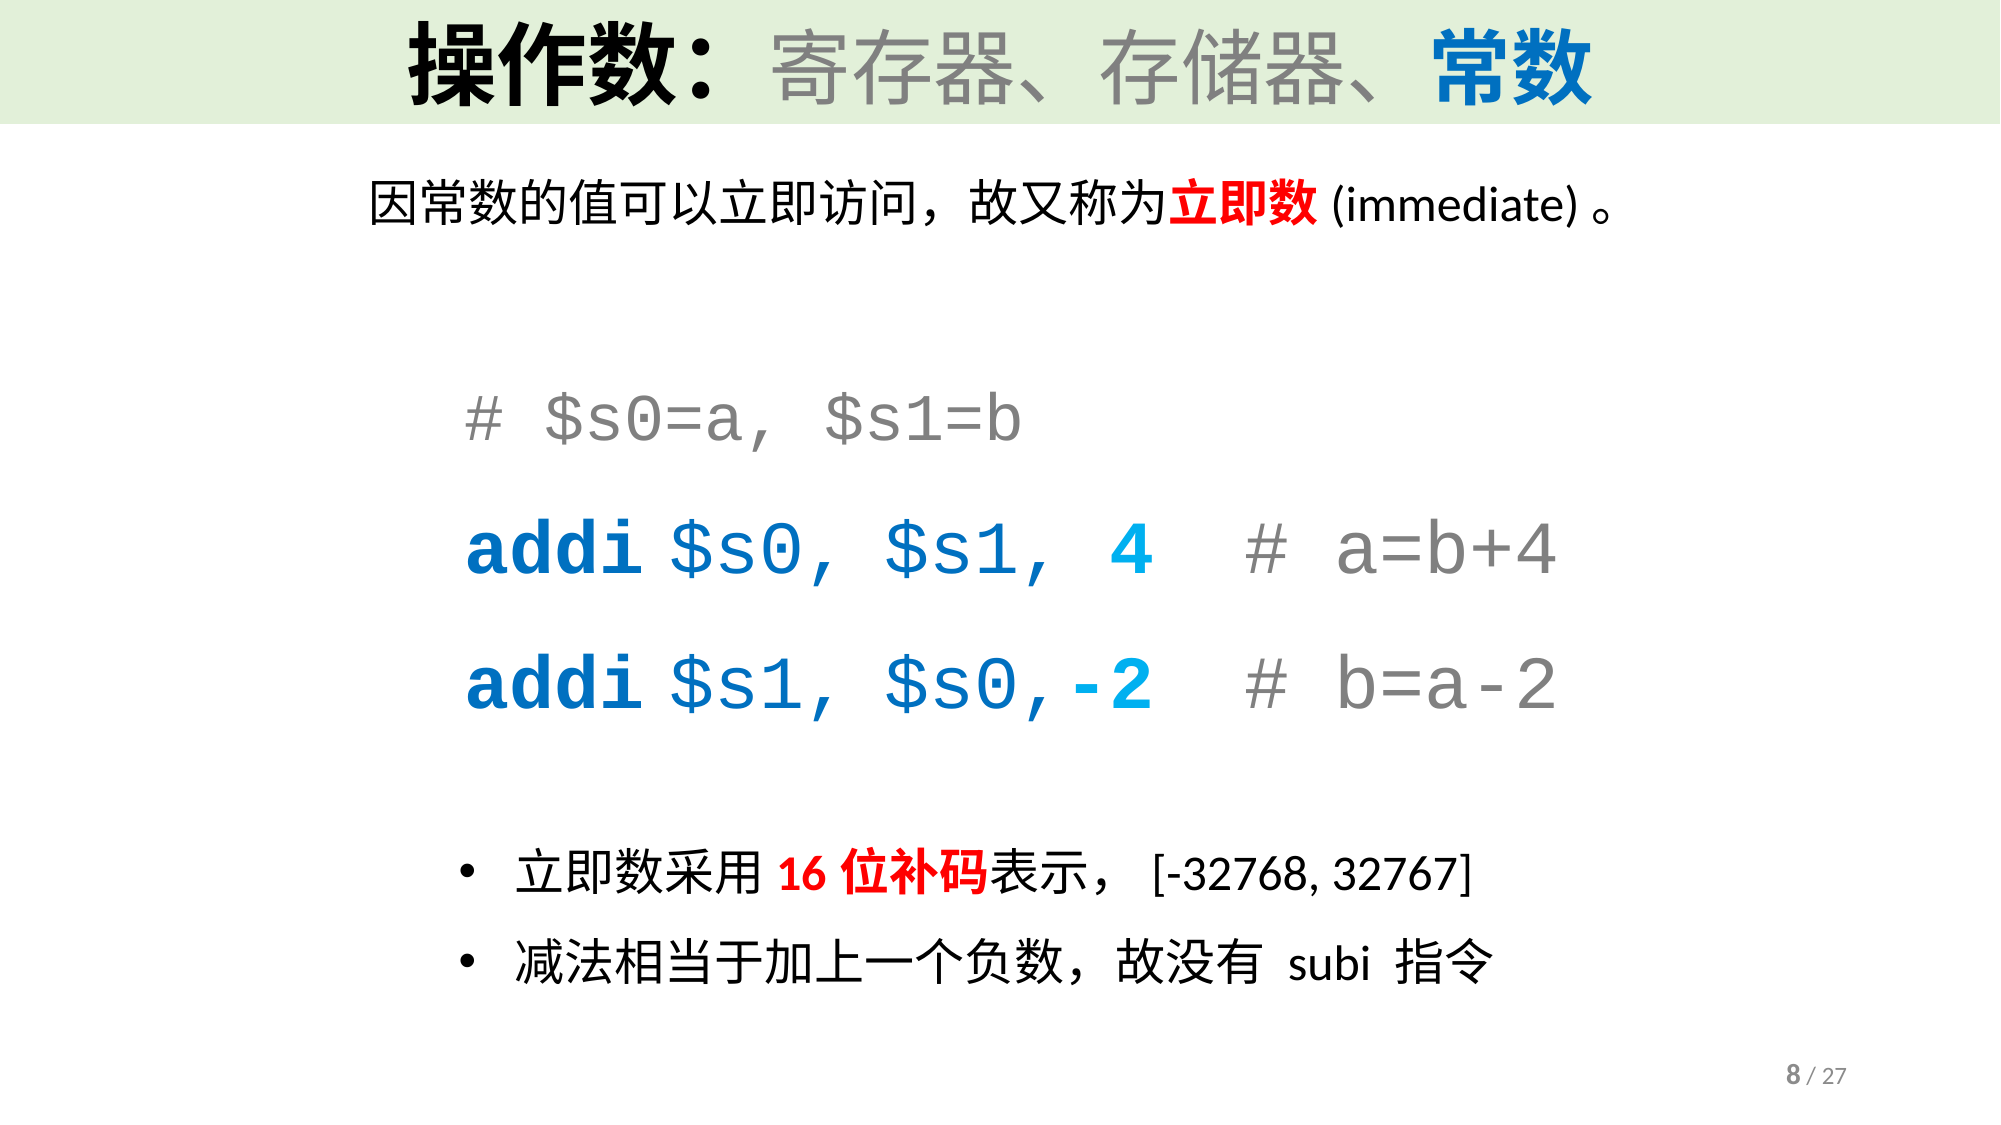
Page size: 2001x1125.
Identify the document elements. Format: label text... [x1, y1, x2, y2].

title 操作数：寄存器、存储器、常数 [0, 0, 2000, 124]
text_box # $s0=a, $s1=b addi $s0, $s1, 4 # a=b+4 addi $s1, $s0,-2 # b=a-2 [449, 326, 1575, 731]
slide_number 8 / 27 [1412, 1042, 1863, 1103]
text_box 立即数采用16位补码表示，[-32768, 32767] 减法相当于加上一个负数，故没有 subi 指令 [443, 802, 1589, 998]
text_box 因常数的值可以立即访问，故又称为立即数(immediate)。 [351, 146, 1659, 240]
